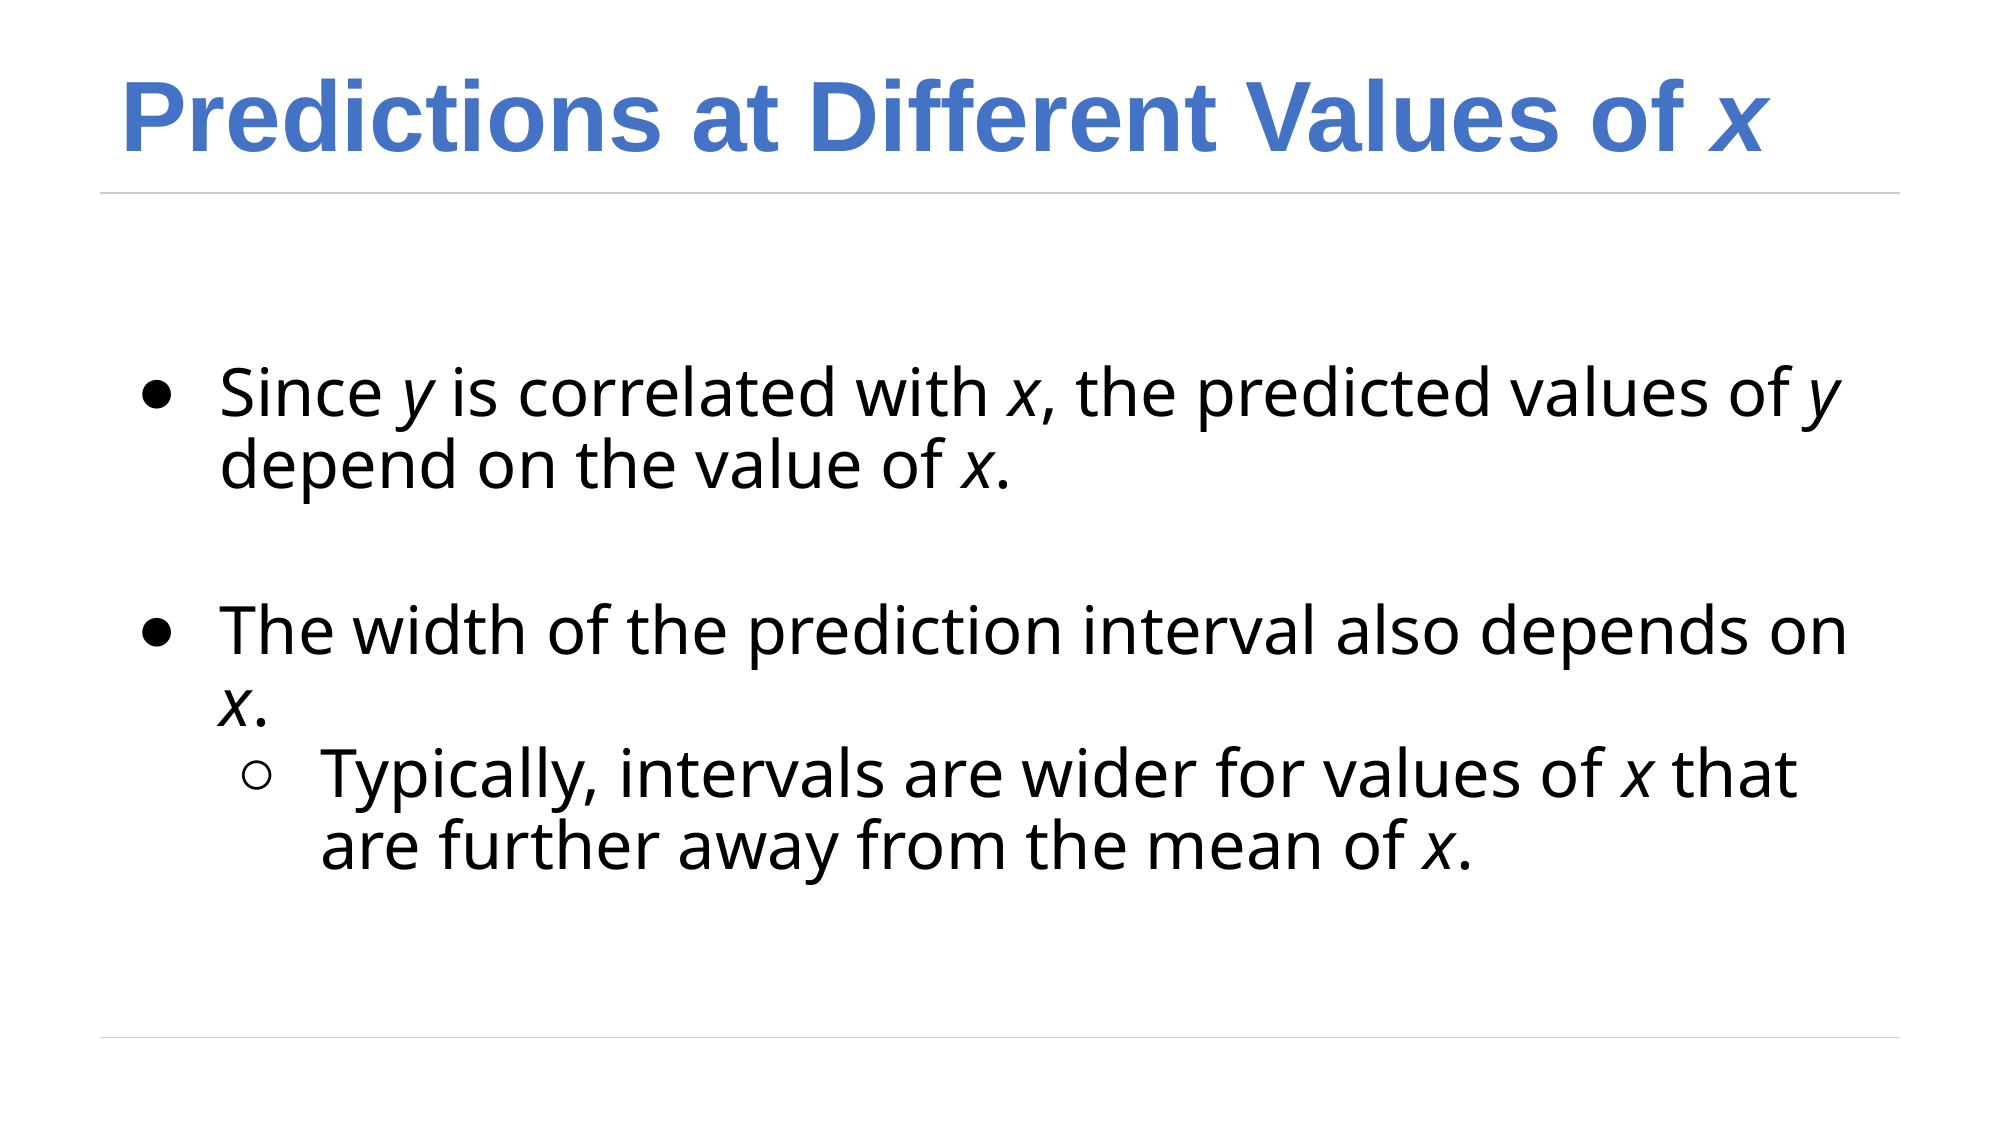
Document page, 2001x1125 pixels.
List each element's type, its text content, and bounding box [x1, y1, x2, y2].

title Predictions at Different Values of x [99, 45, 1883, 193]
list Since y is correlated with x, the predicted values of y depend on the value of x. The width of the prediction interval also depends on x. Typically, intervals are wider for values of x that are further away from the mean of x. [99, 338, 1900, 930]
